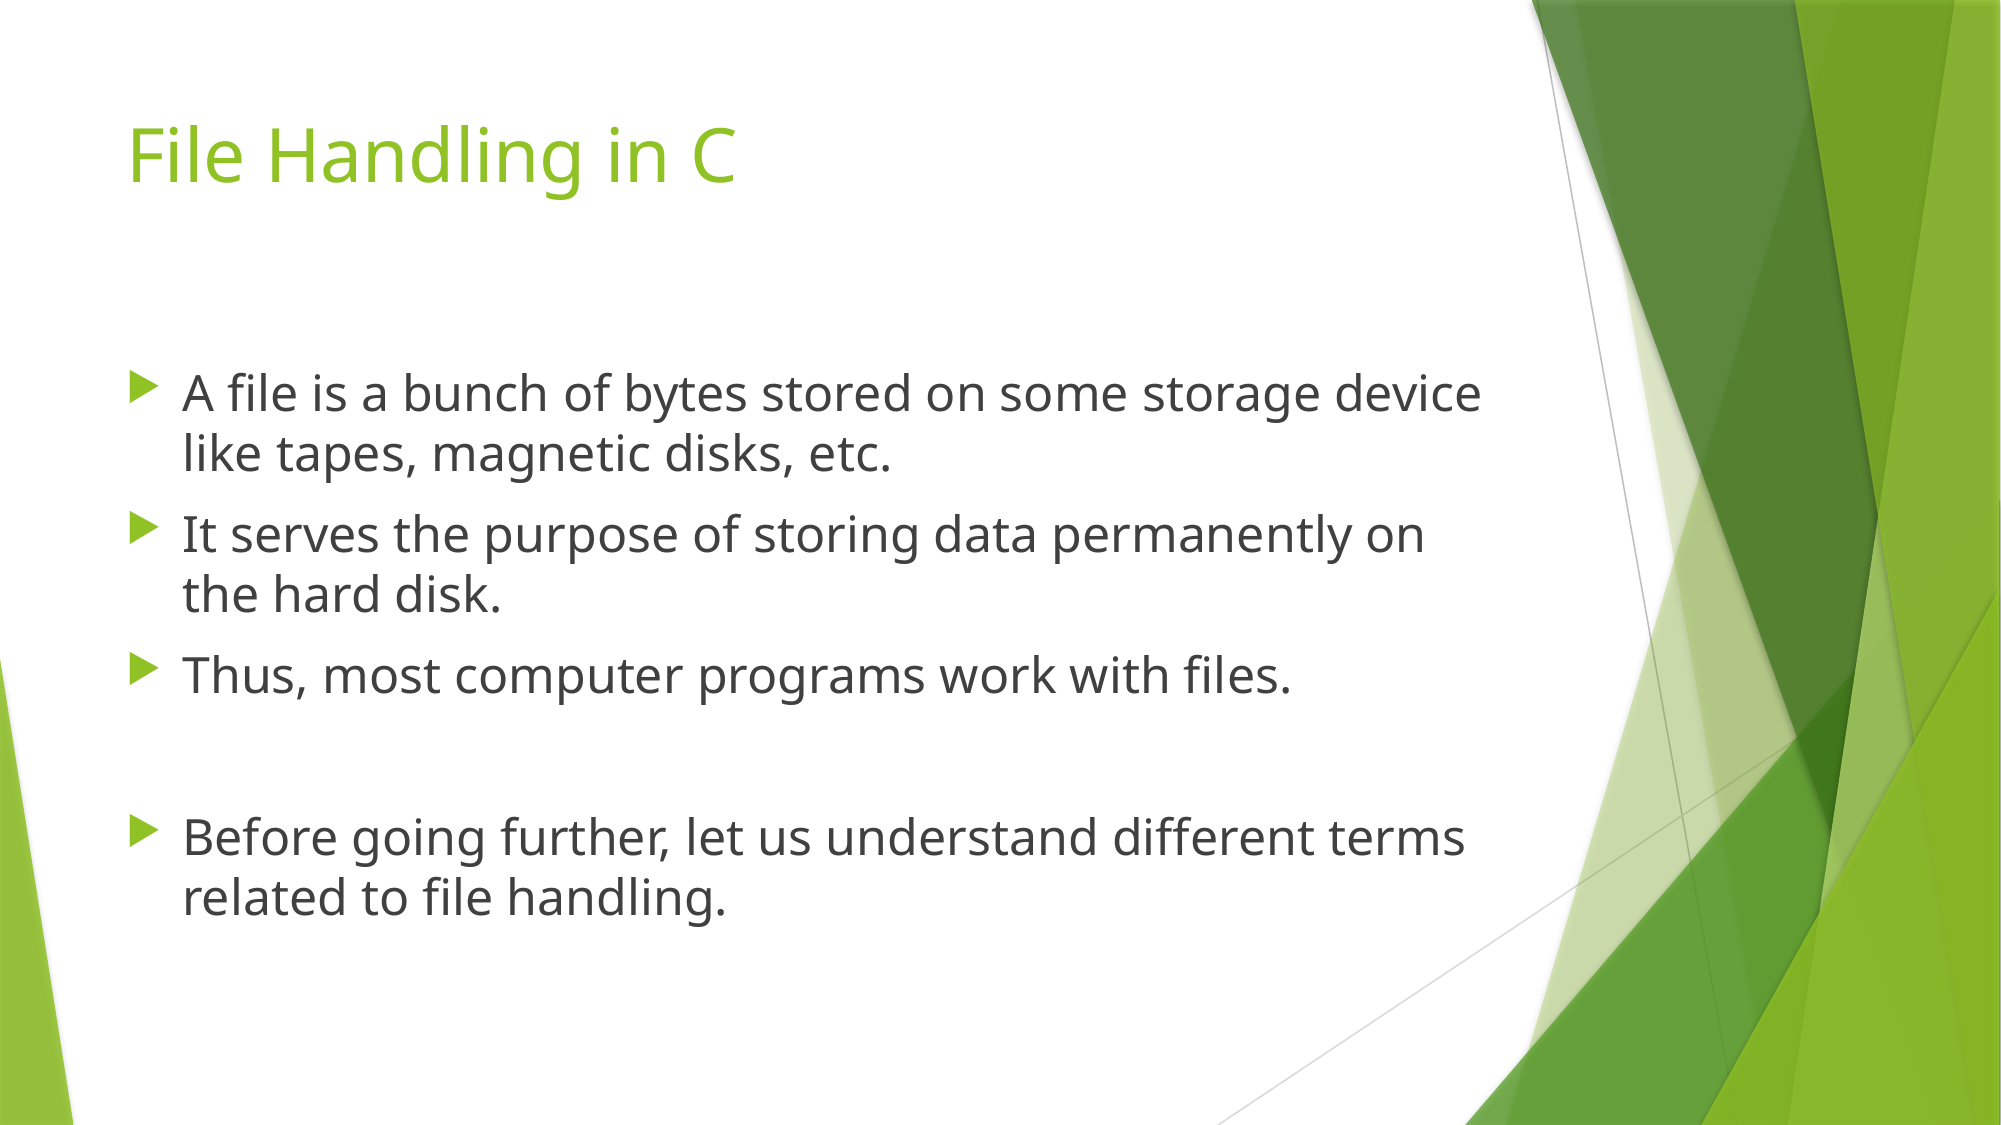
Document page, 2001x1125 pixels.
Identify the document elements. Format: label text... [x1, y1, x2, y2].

title File Handling in C [111, 99, 1522, 317]
list A file is a bunch of bytes stored on some storage device like tapes, magnetic disks, etc. It serves the purpose of storing data permanently on the hard disk. Thus, most computer programs work with files. Before going further, let us understand different terms related to file handling. [111, 354, 1522, 992]
